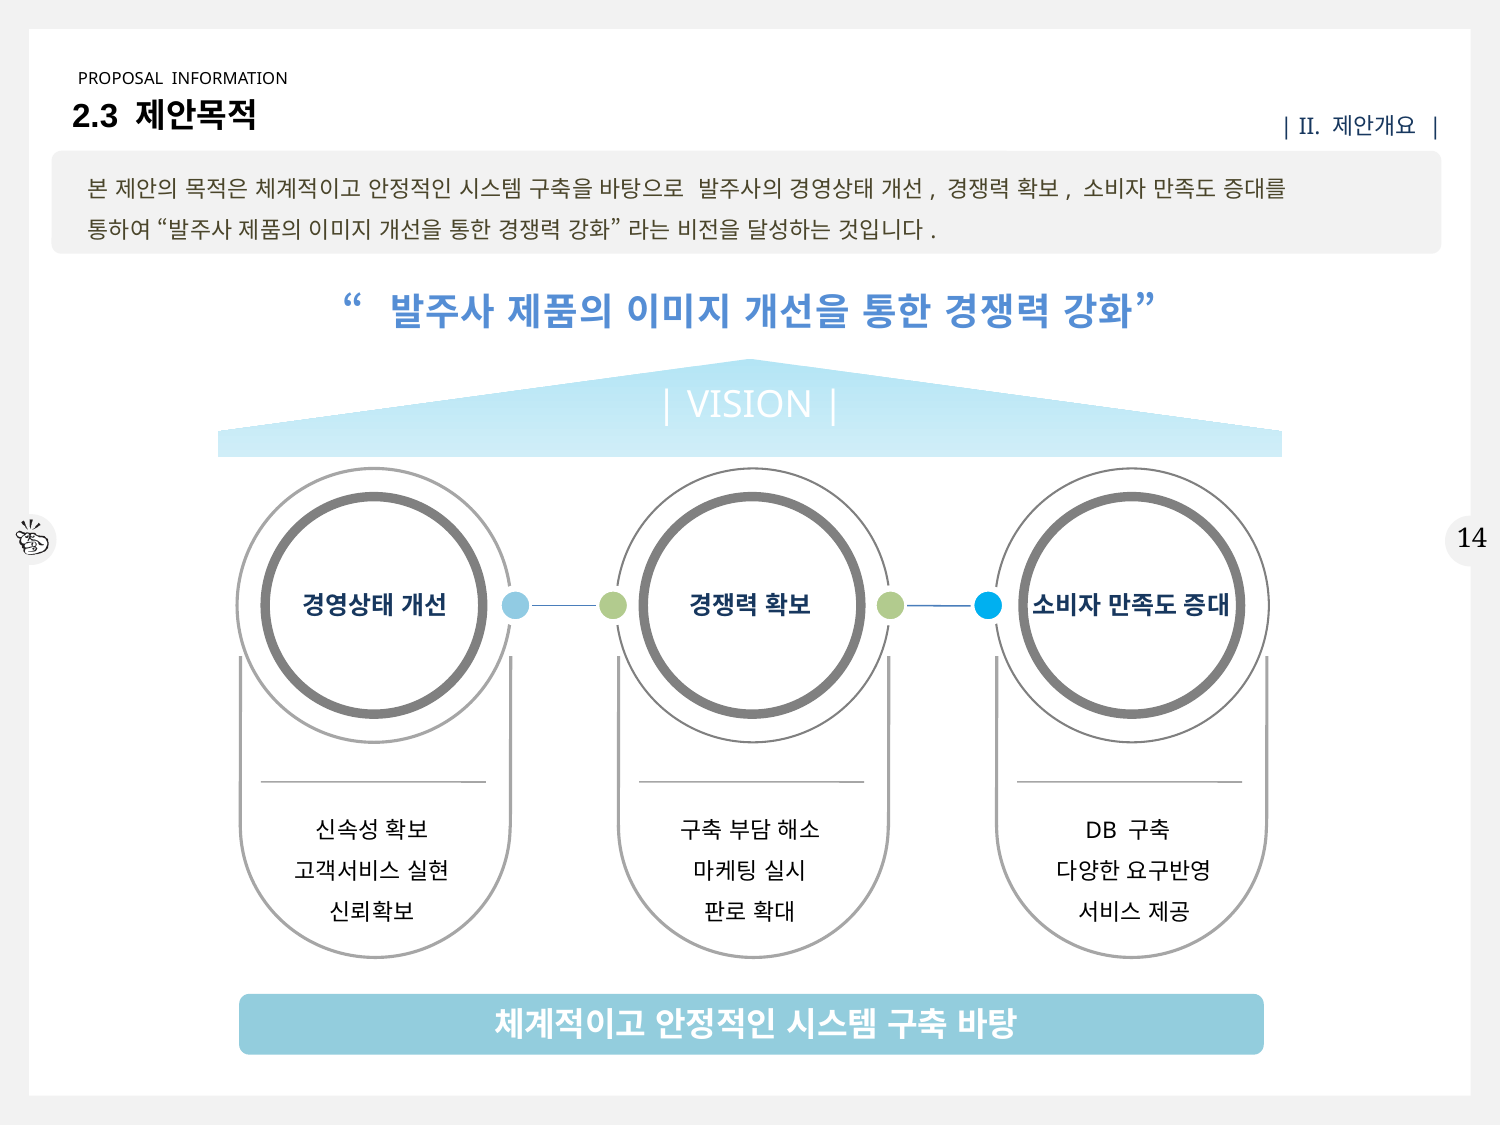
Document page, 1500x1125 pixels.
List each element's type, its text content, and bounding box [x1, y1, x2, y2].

text_box [994, 561, 1000, 589]
text_box [866, 524, 891, 654]
text_box | VISION | [641, 372, 859, 433]
text_box [994, 621, 1000, 650]
text_box [290, 466, 458, 494]
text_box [264, 496, 483, 715]
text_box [618, 655, 890, 958]
text_box [594, 586, 633, 625]
text_box [215, 356, 1285, 460]
text_box [871, 586, 910, 625]
text_box [669, 466, 837, 494]
picture [15, 519, 49, 555]
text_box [240, 655, 511, 958]
text_box [615, 528, 637, 654]
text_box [996, 655, 1268, 958]
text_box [1005, 496, 1257, 654]
text_box [488, 525, 512, 654]
text_box [969, 586, 1000, 625]
text_box [234, 527, 259, 654]
text_box [1048, 466, 1216, 494]
text_box [496, 586, 535, 625]
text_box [643, 496, 862, 654]
text_box 체계적이고 안정적인 시스템 구축 바탕 [479, 995, 1035, 1051]
text_box [1260, 551, 1271, 654]
text_box “발주사 제품의 이미지 개선을 통한 경쟁력 강화” [327, 280, 1172, 341]
text_box [237, 991, 1266, 1057]
